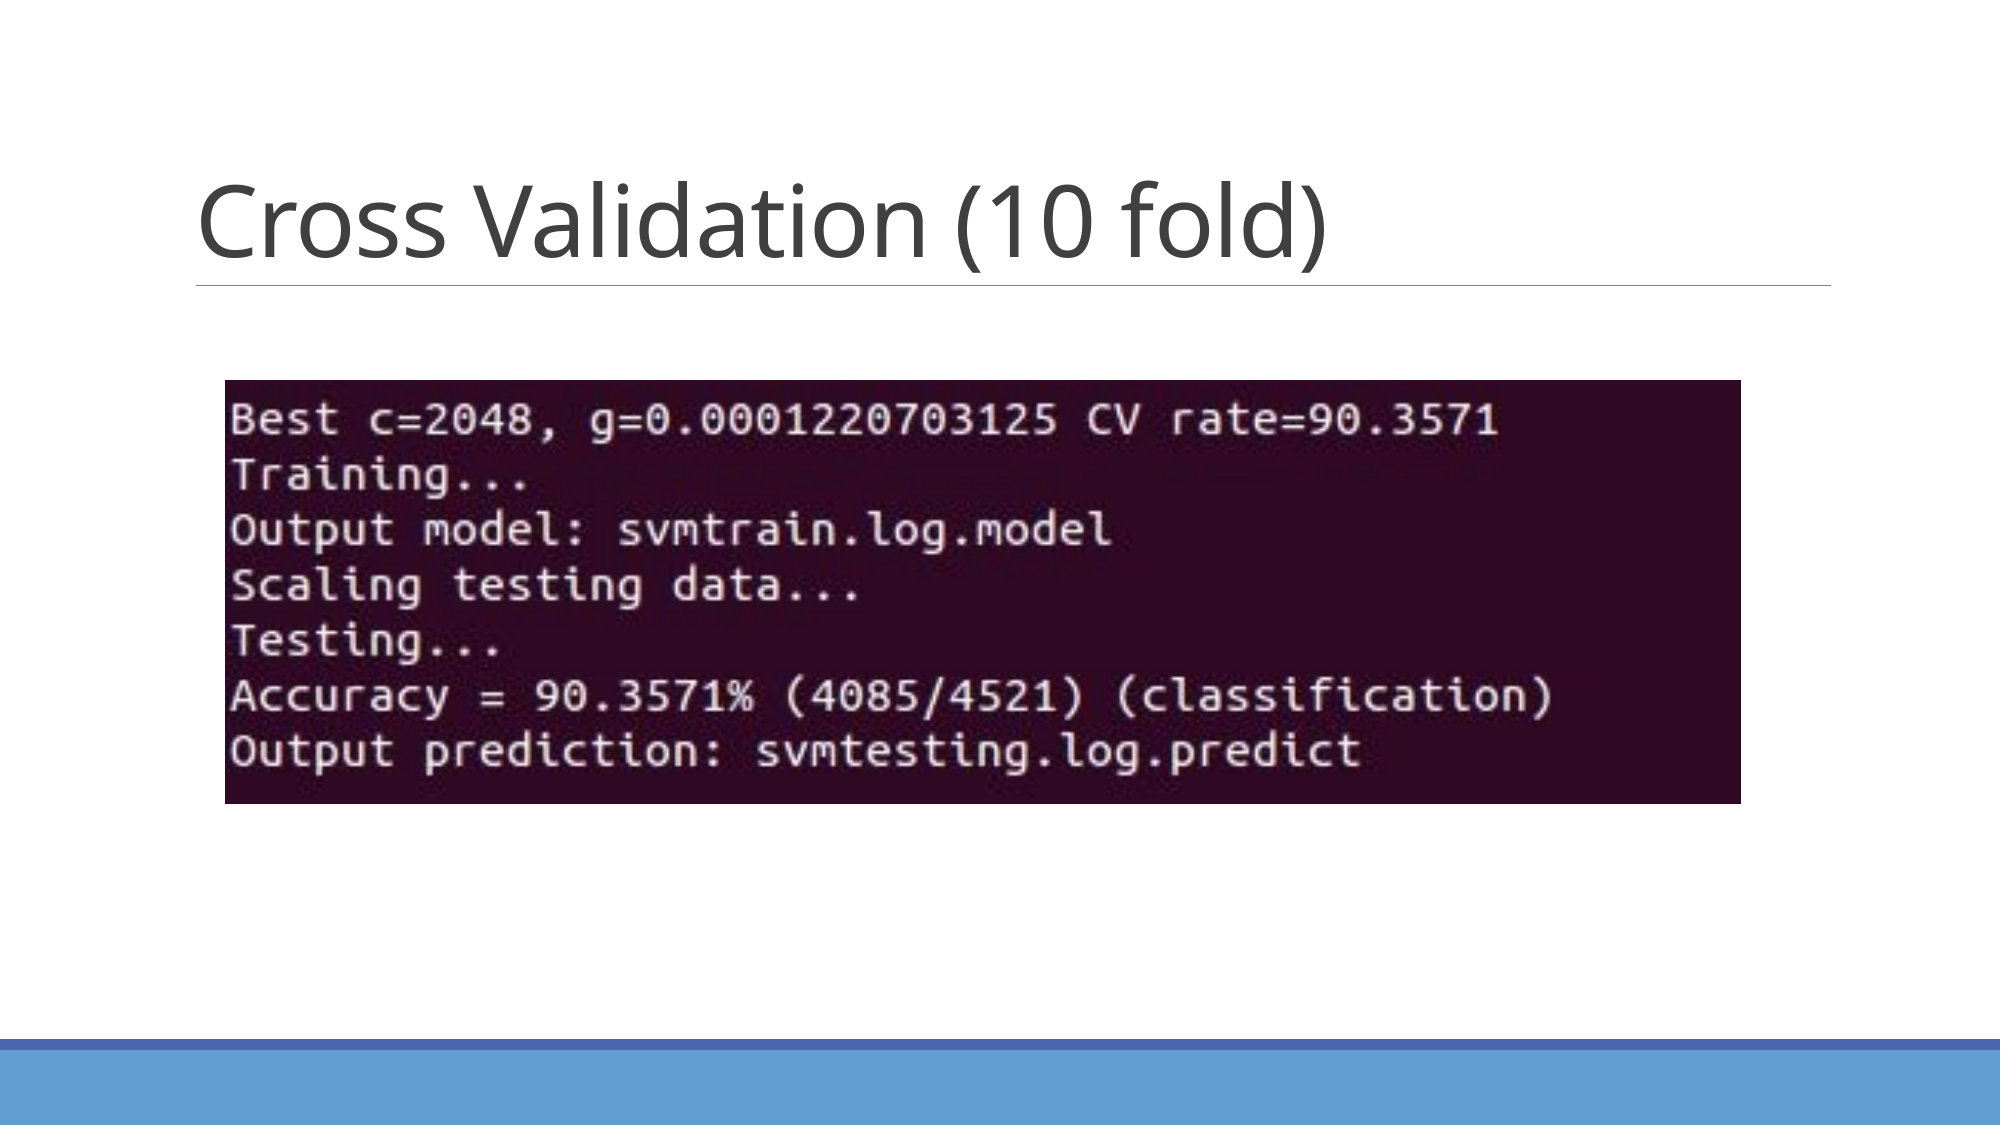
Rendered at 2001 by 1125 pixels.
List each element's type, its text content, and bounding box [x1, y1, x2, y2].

title Cross Validation (10 fold) [180, 47, 1830, 285]
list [224, 379, 1741, 804]
